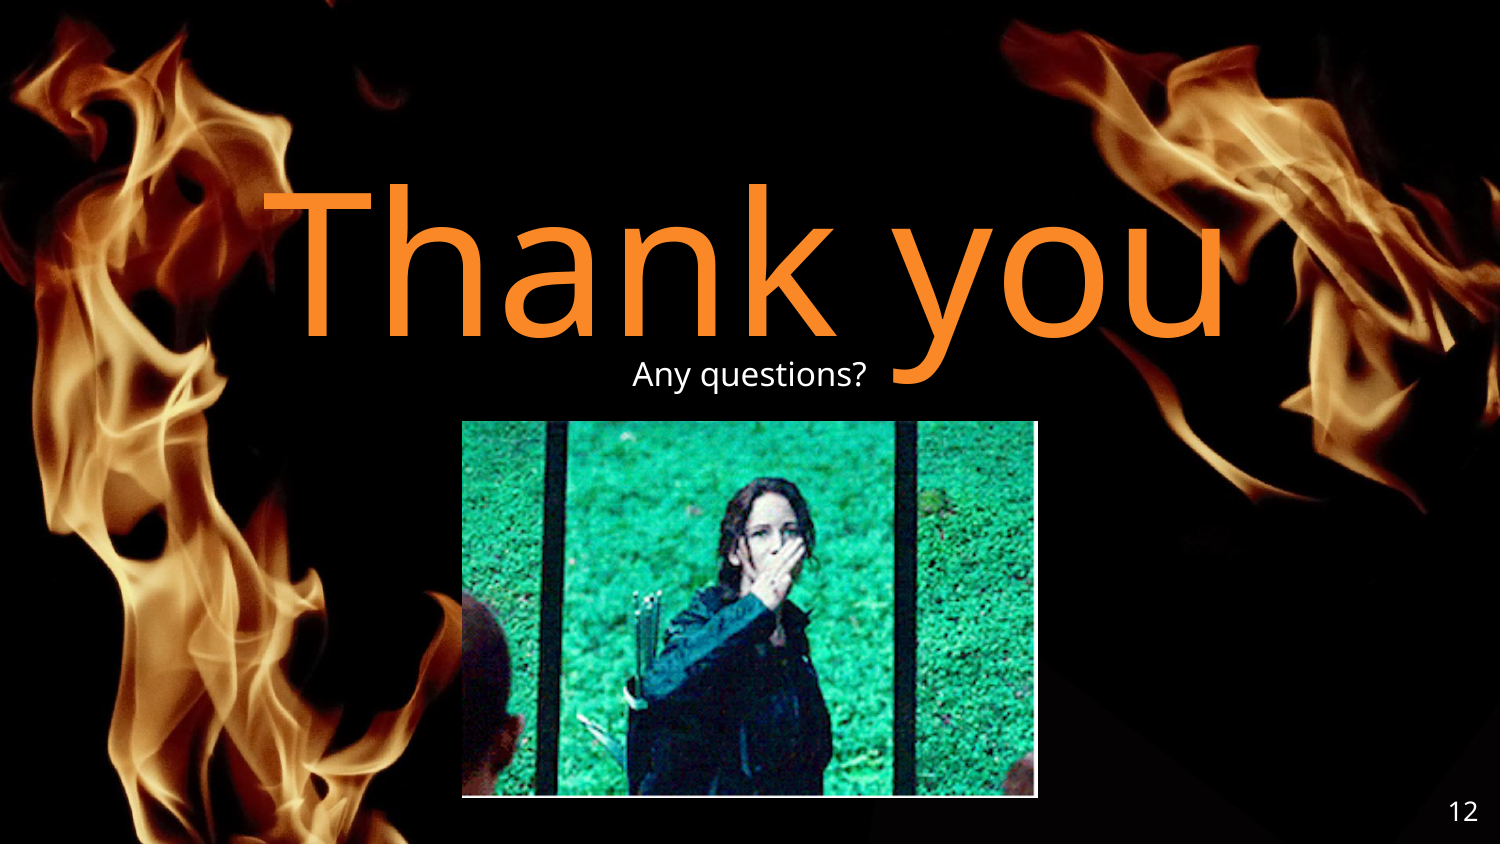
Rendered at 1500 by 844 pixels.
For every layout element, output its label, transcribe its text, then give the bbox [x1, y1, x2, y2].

slide_number ‹#› [1403, 779, 1494, 844]
title Thank you [51, 68, 1449, 338]
picture [0, 0, 1500, 844]
list Any questions? [51, 338, 1449, 552]
